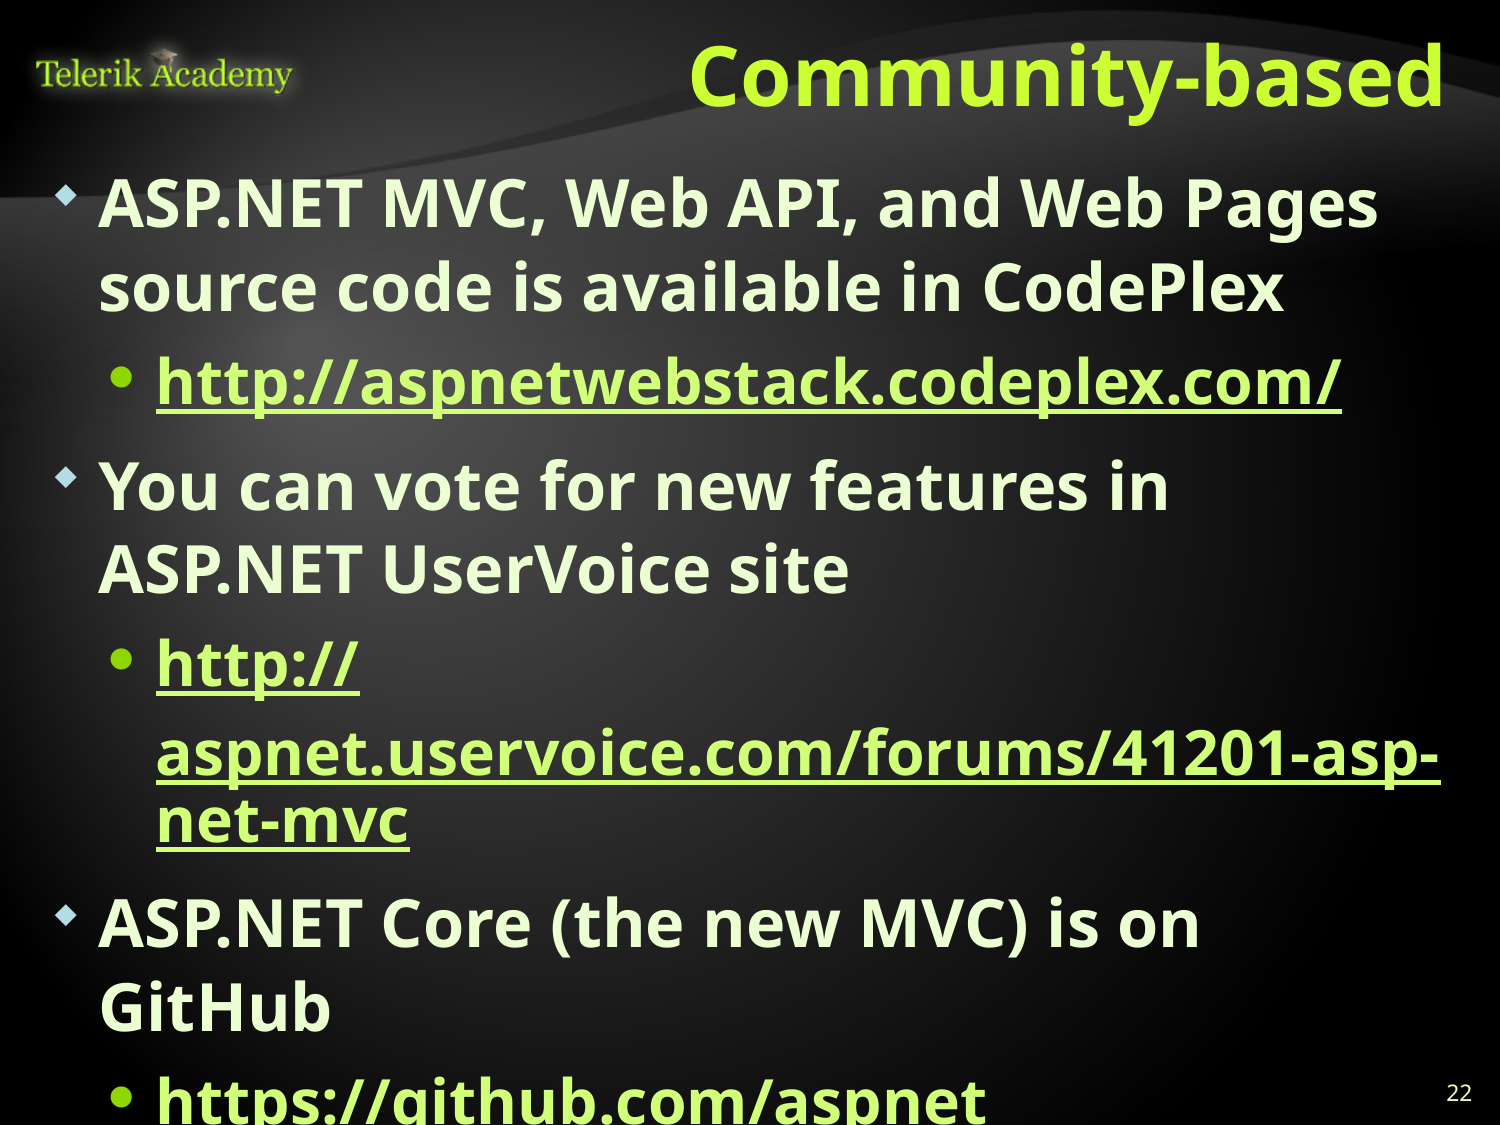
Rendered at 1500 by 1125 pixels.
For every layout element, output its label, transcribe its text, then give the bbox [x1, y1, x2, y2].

title Community-based [300, 12, 1463, 149]
list ASP.NET MVC, Web API, and Web Pages source code is available in CodePlex http://aspnetwebstack.codeplex.com/ You can vote for new features in ASP.NET UserVoice site http://aspnet.uservoice.com/forums/41201-asp-net-mvc ASP.NET Core (the new MVC) is on GitHub https://github.com/aspnet https://github.com/aspnet/Mvc [37, 149, 1463, 1100]
picture [0, 0, 1500, 1125]
slide_number 22 [1412, 1074, 1488, 1113]
